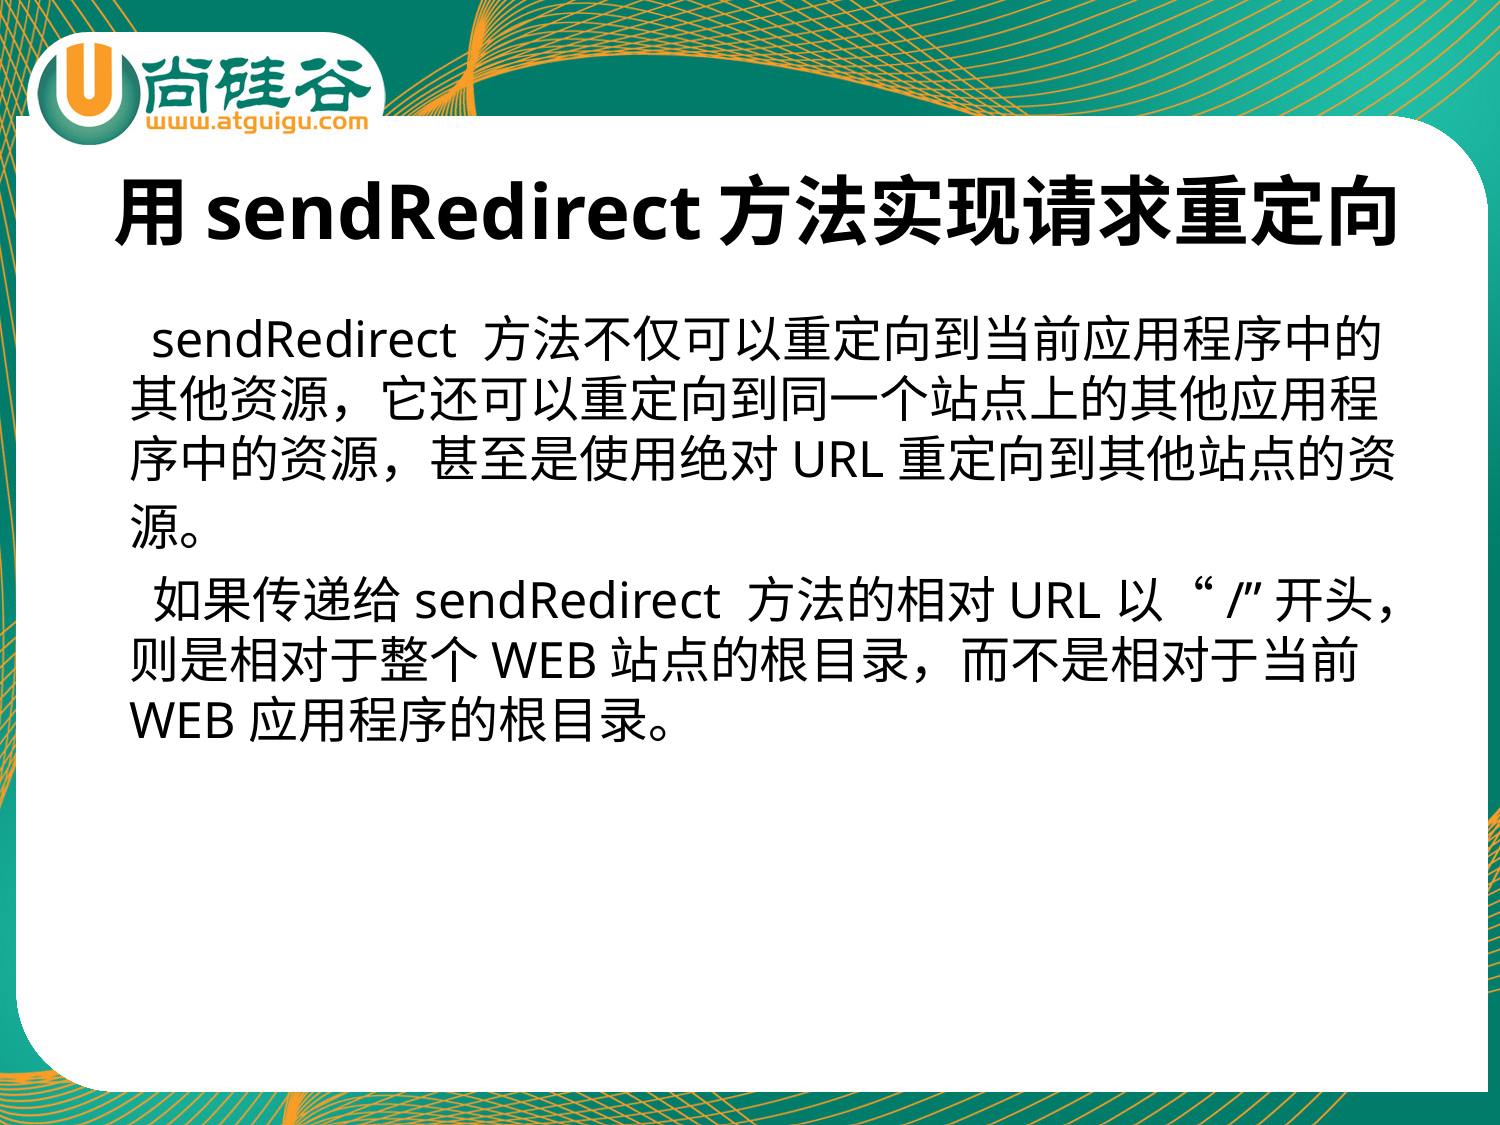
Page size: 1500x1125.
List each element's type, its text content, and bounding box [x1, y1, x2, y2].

text_box sendRedirect 方法不仅可以重定向到当前应用程序中的其他资源，它还可以重定向到同一个站点上的其他应用程序中的资源，甚至是使用绝对URL重定向到其他站点的资源。 如果传递给sendRedirect 方法的相对URL以“/”开头，则是相对于整个WEB站点的根目录，而不是相对于当前WEB应用程序的根目录。 [58, 299, 1424, 757]
picture [0, 0, 1500, 1125]
title 用sendRedirect方法实现请求重定向 [76, 115, 1456, 303]
